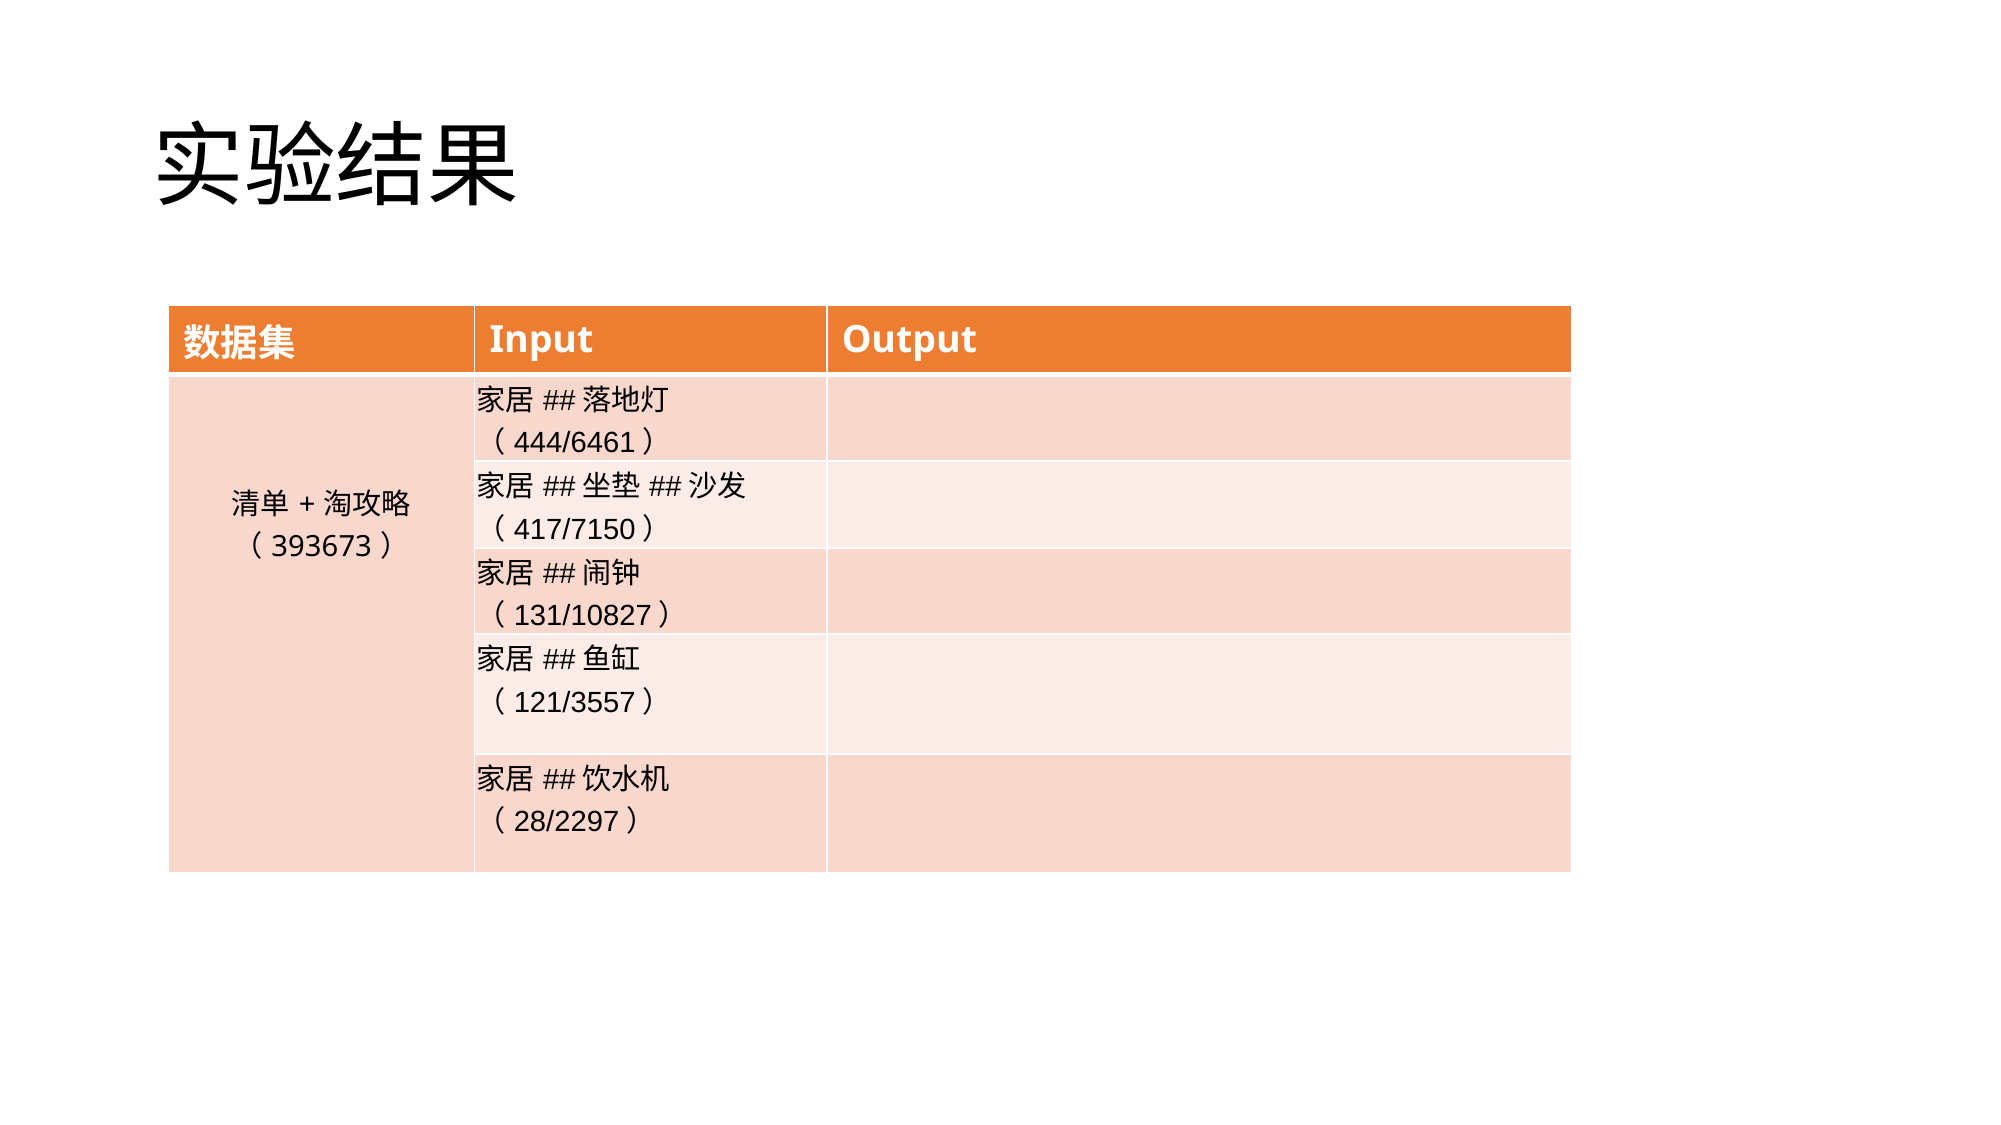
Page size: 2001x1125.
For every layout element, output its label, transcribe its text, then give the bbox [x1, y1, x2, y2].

table_cell [828, 635, 1571, 753]
table_cell [828, 462, 1571, 547]
table_cell [828, 549, 1571, 633]
table_cell 家居##坐垫##沙发（417/7150） [475, 462, 826, 547]
table_cell 家居##落地灯（444/6461） [475, 377, 826, 460]
table_cell 家居##鱼缸（121/3557） [475, 635, 826, 753]
table_cell 清单+淘攻略（393673） [169, 377, 474, 872]
table_cell [828, 377, 1571, 460]
table_cell 家居##饮水机（28/2297） [475, 755, 826, 872]
title 实验结果 [137, 59, 1863, 278]
table_header Output [828, 306, 1571, 372]
table_cell 家居##闹钟（131/10827） [475, 549, 826, 633]
table_header 数据集 [169, 306, 474, 372]
table_header Input [475, 306, 826, 372]
table_cell [828, 755, 1571, 872]
